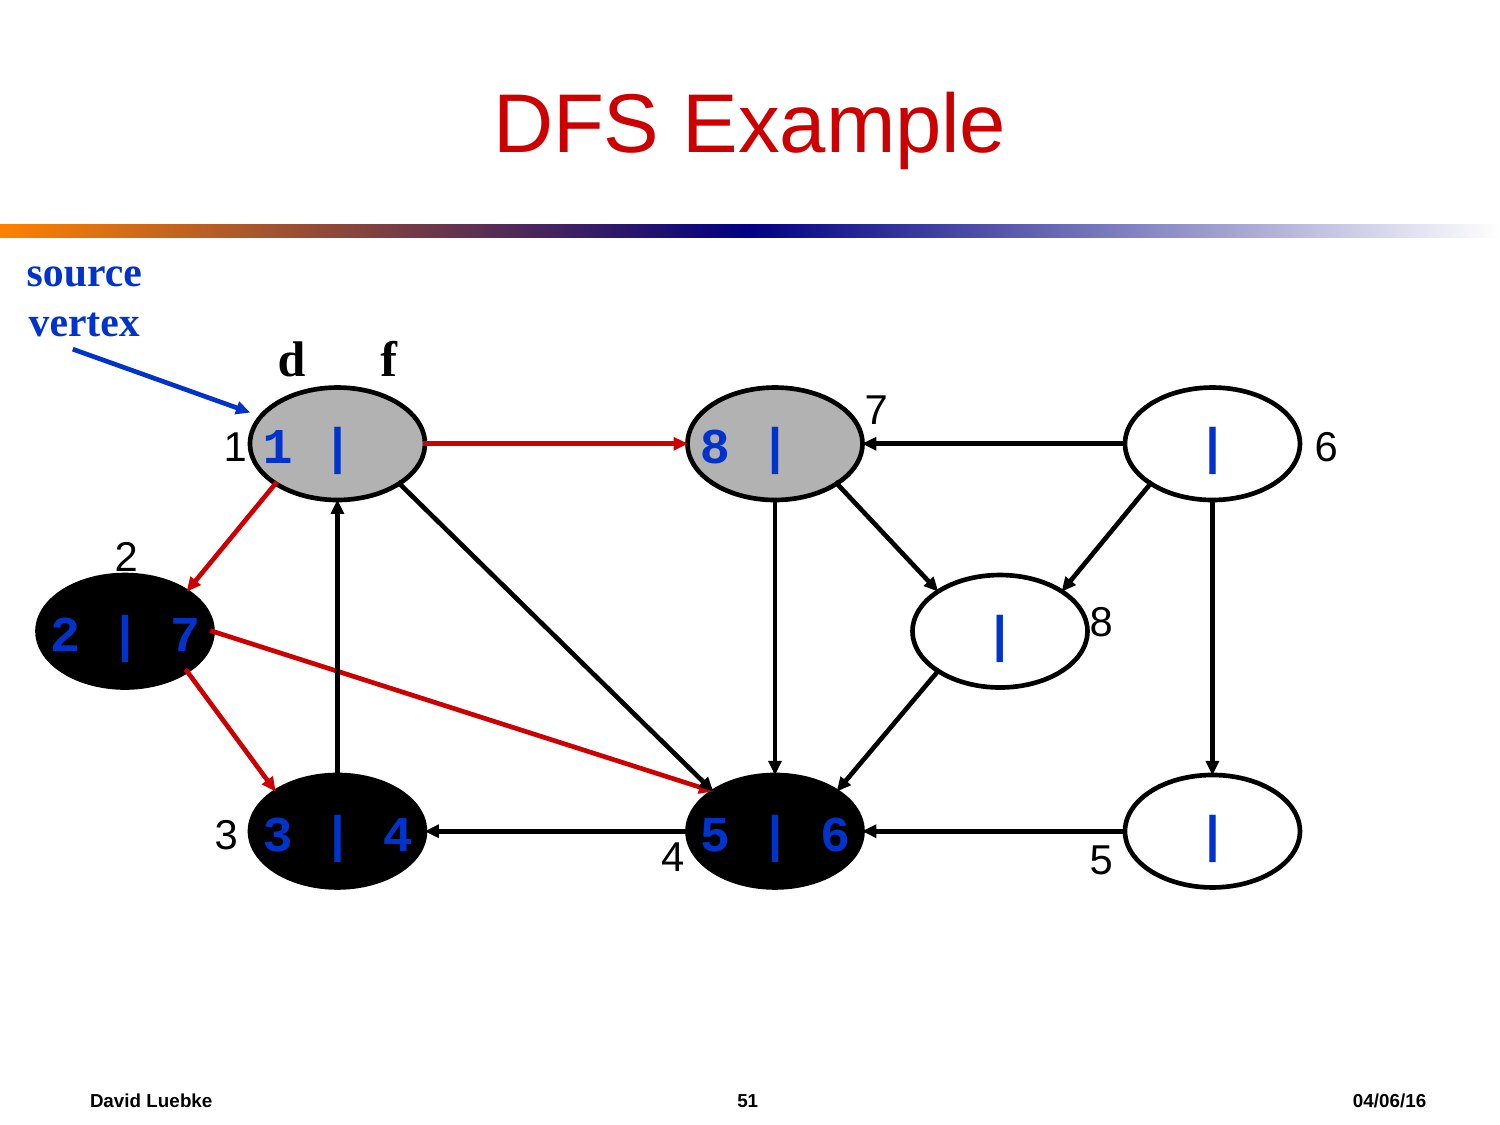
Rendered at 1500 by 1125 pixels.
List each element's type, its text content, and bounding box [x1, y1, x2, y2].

text_box d f [249, 299, 425, 374]
text_box source vertex [11, 237, 157, 353]
text_box David Luebke 51 04/06/16 [74, 1074, 1425, 1125]
text_box DFS Example [74, 37, 1425, 200]
text_box 2 | 7 [37, 577, 99, 685]
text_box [99, 374, 1353, 890]
